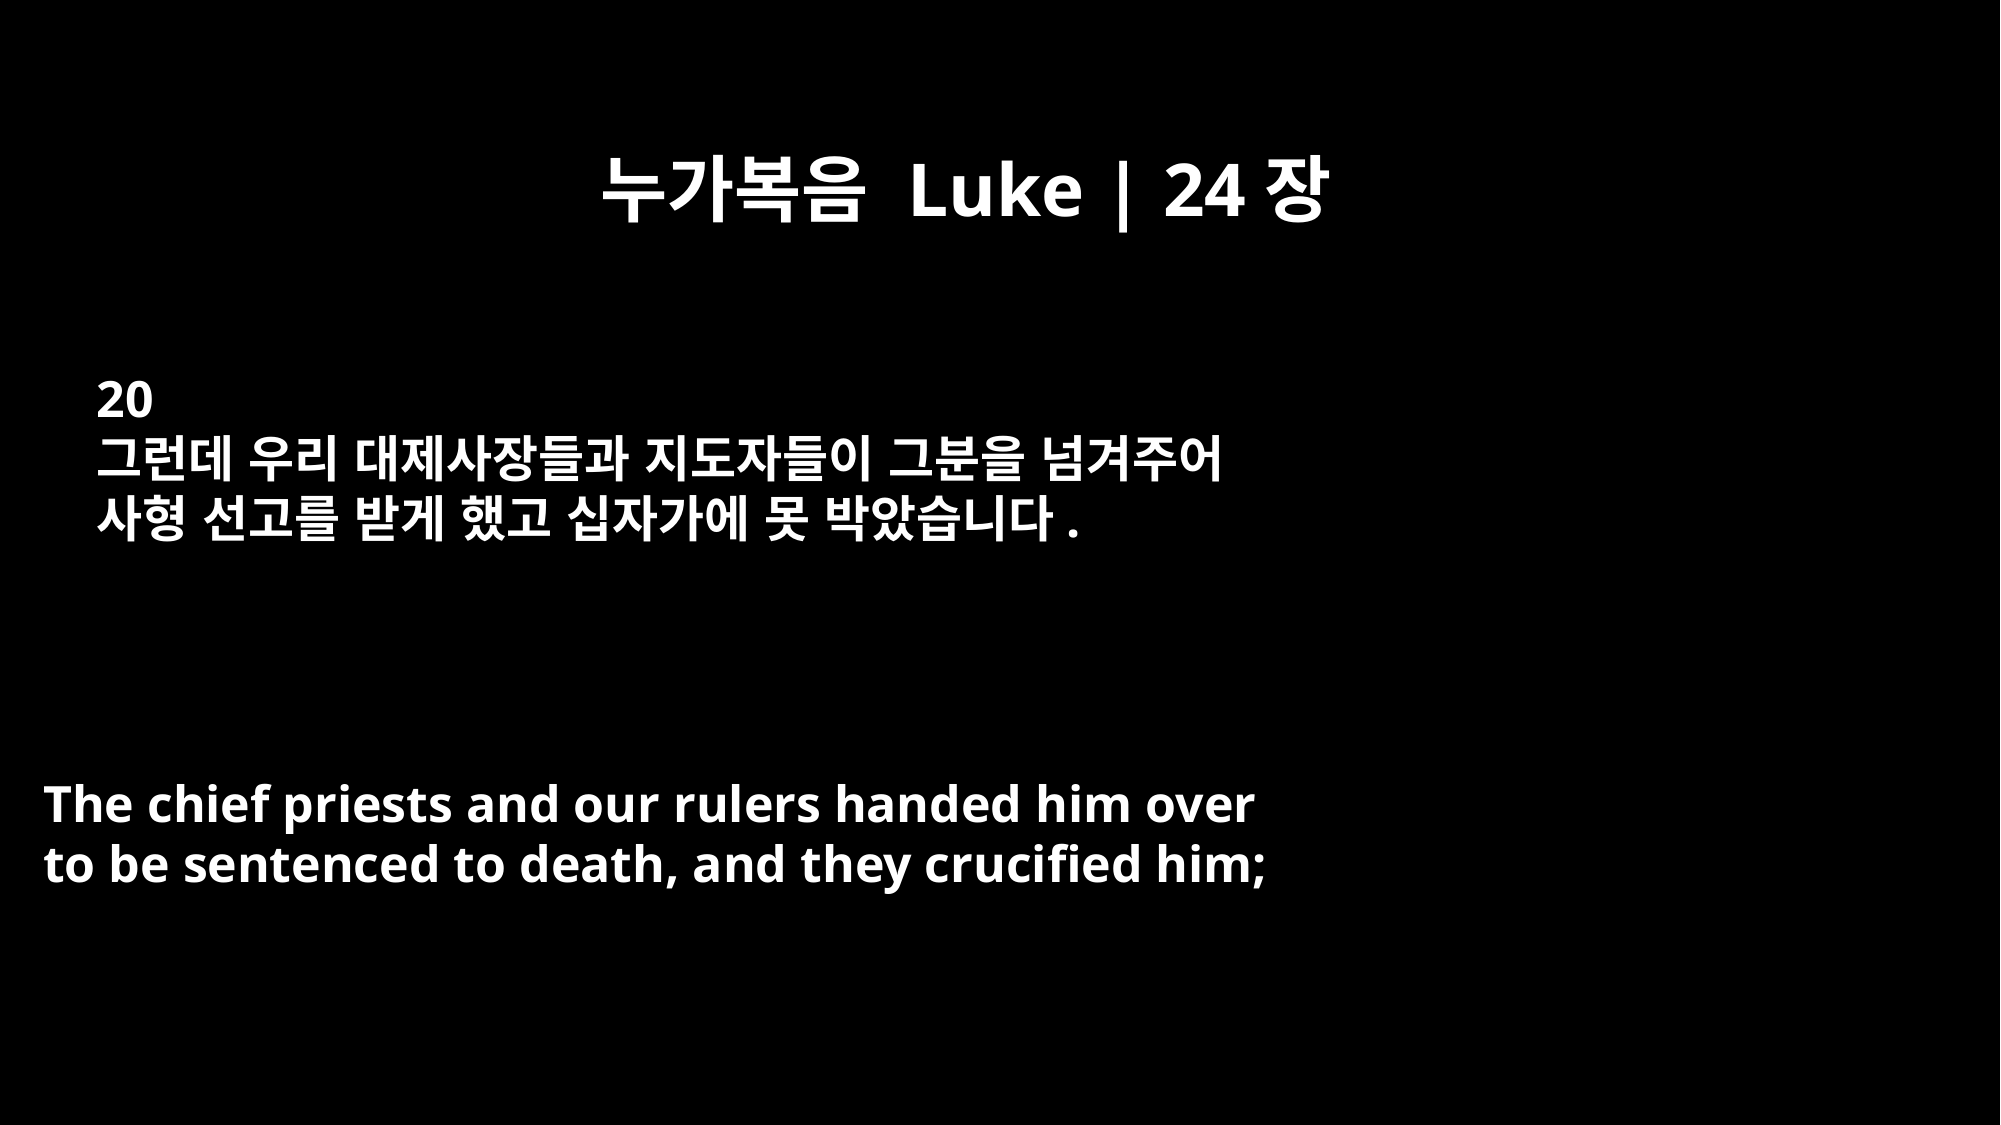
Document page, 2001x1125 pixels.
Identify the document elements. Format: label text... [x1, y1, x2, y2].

text_box 20 그런데 우리 대제사장들과 지도자들이 그분을 넘겨주어 사형 선고를 받게 했고 십자가에 못 박았습니다. [82, 359, 1254, 555]
text_box 누가복음 Luke | 24장 [585, 136, 1347, 239]
text_box The chief priests and our rulers handed him over to be sentenced to death, and they crucified him; [28, 764, 1283, 900]
